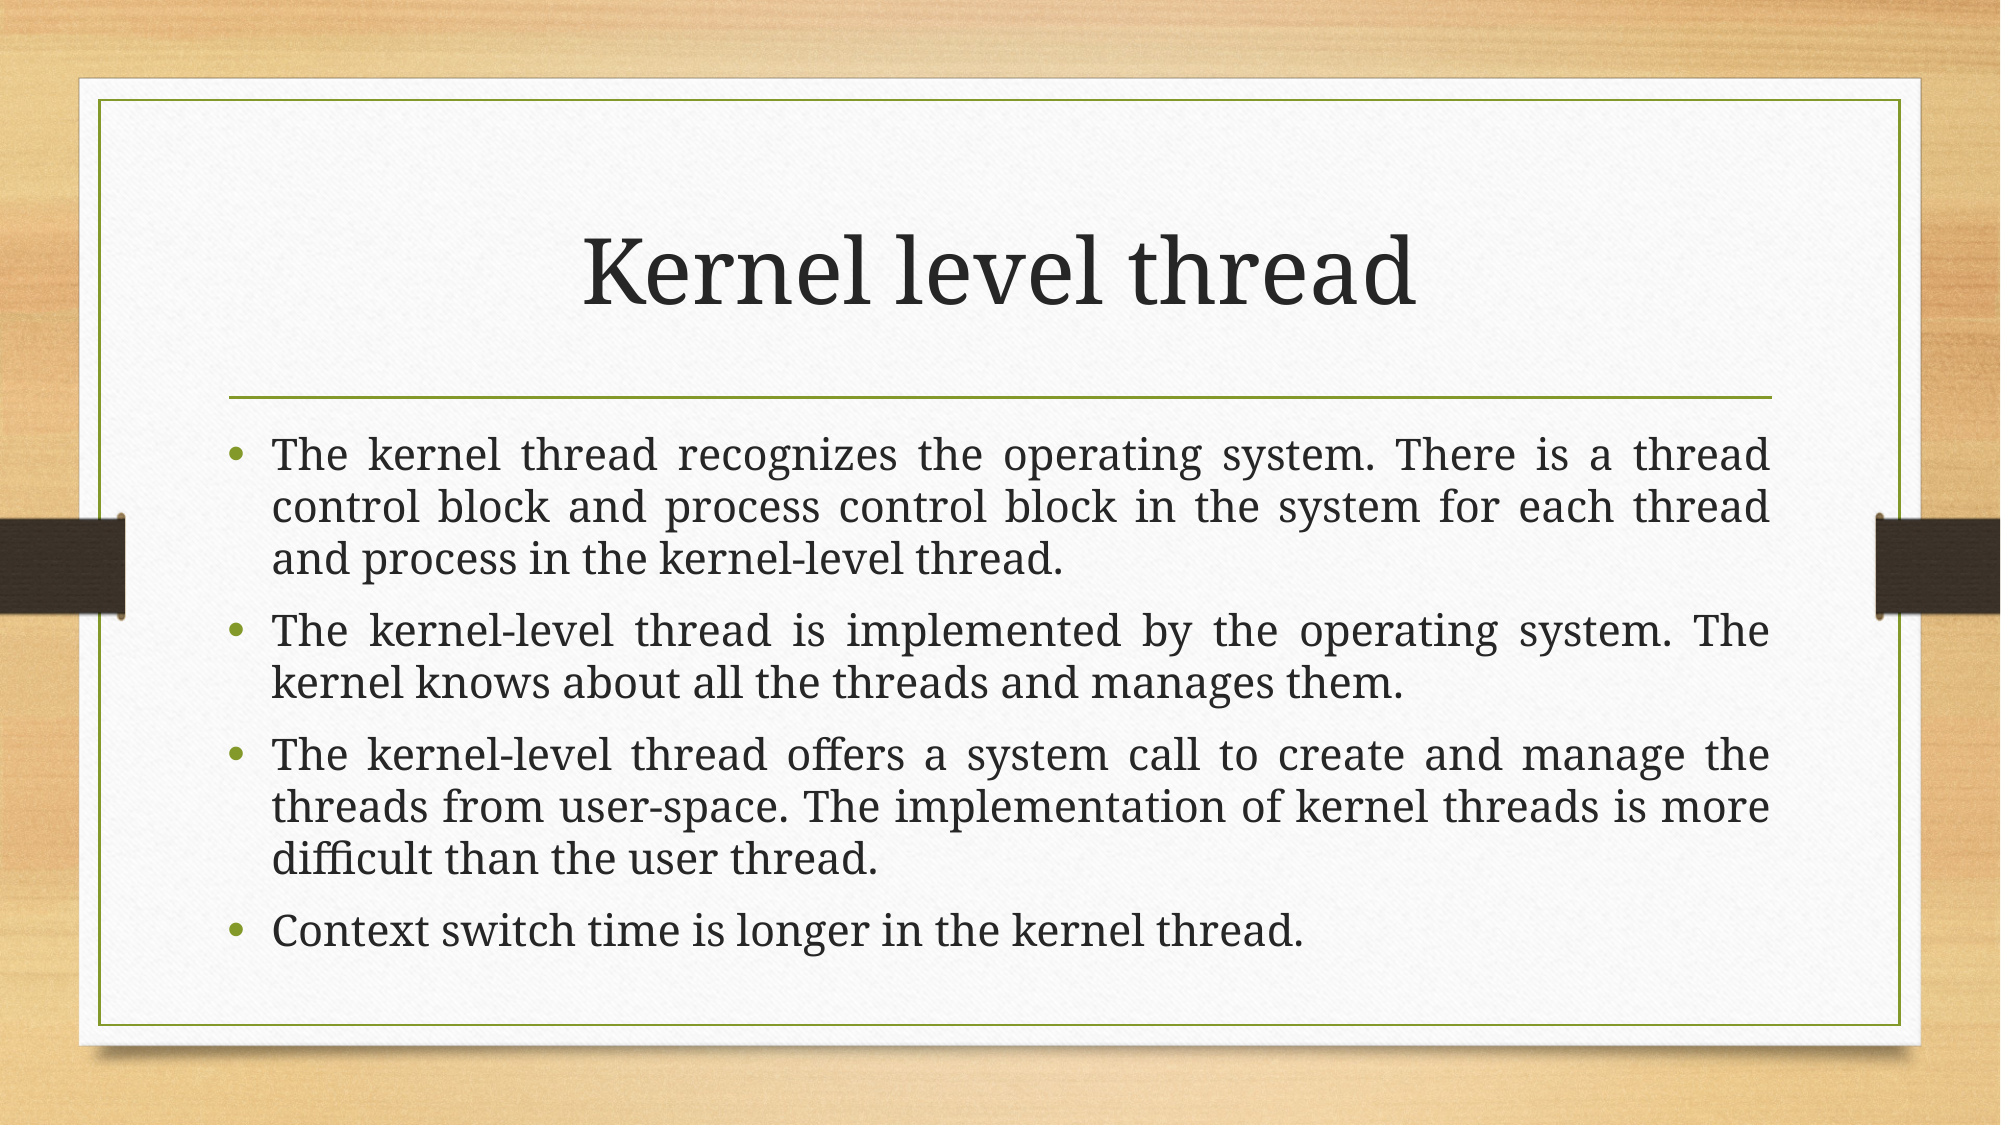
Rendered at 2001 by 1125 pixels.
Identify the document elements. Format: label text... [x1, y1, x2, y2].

picture [0, 0, 2001, 1125]
title Kernel level thread [212, 161, 1788, 375]
list The kernel thread recognizes the operating system. There is a thread control block and process control block in the system for each thread and process in the kernel-level thread. The kernel-level thread is implemented by the operating system. The kernel knows about all the threads and manages them. The kernel-level thread offers a system call to create and manage the threads from user-space. The implementation of kernel threads is more difficult than the user thread. Context switch time is longer in the kernel thread. [212, 419, 1788, 964]
